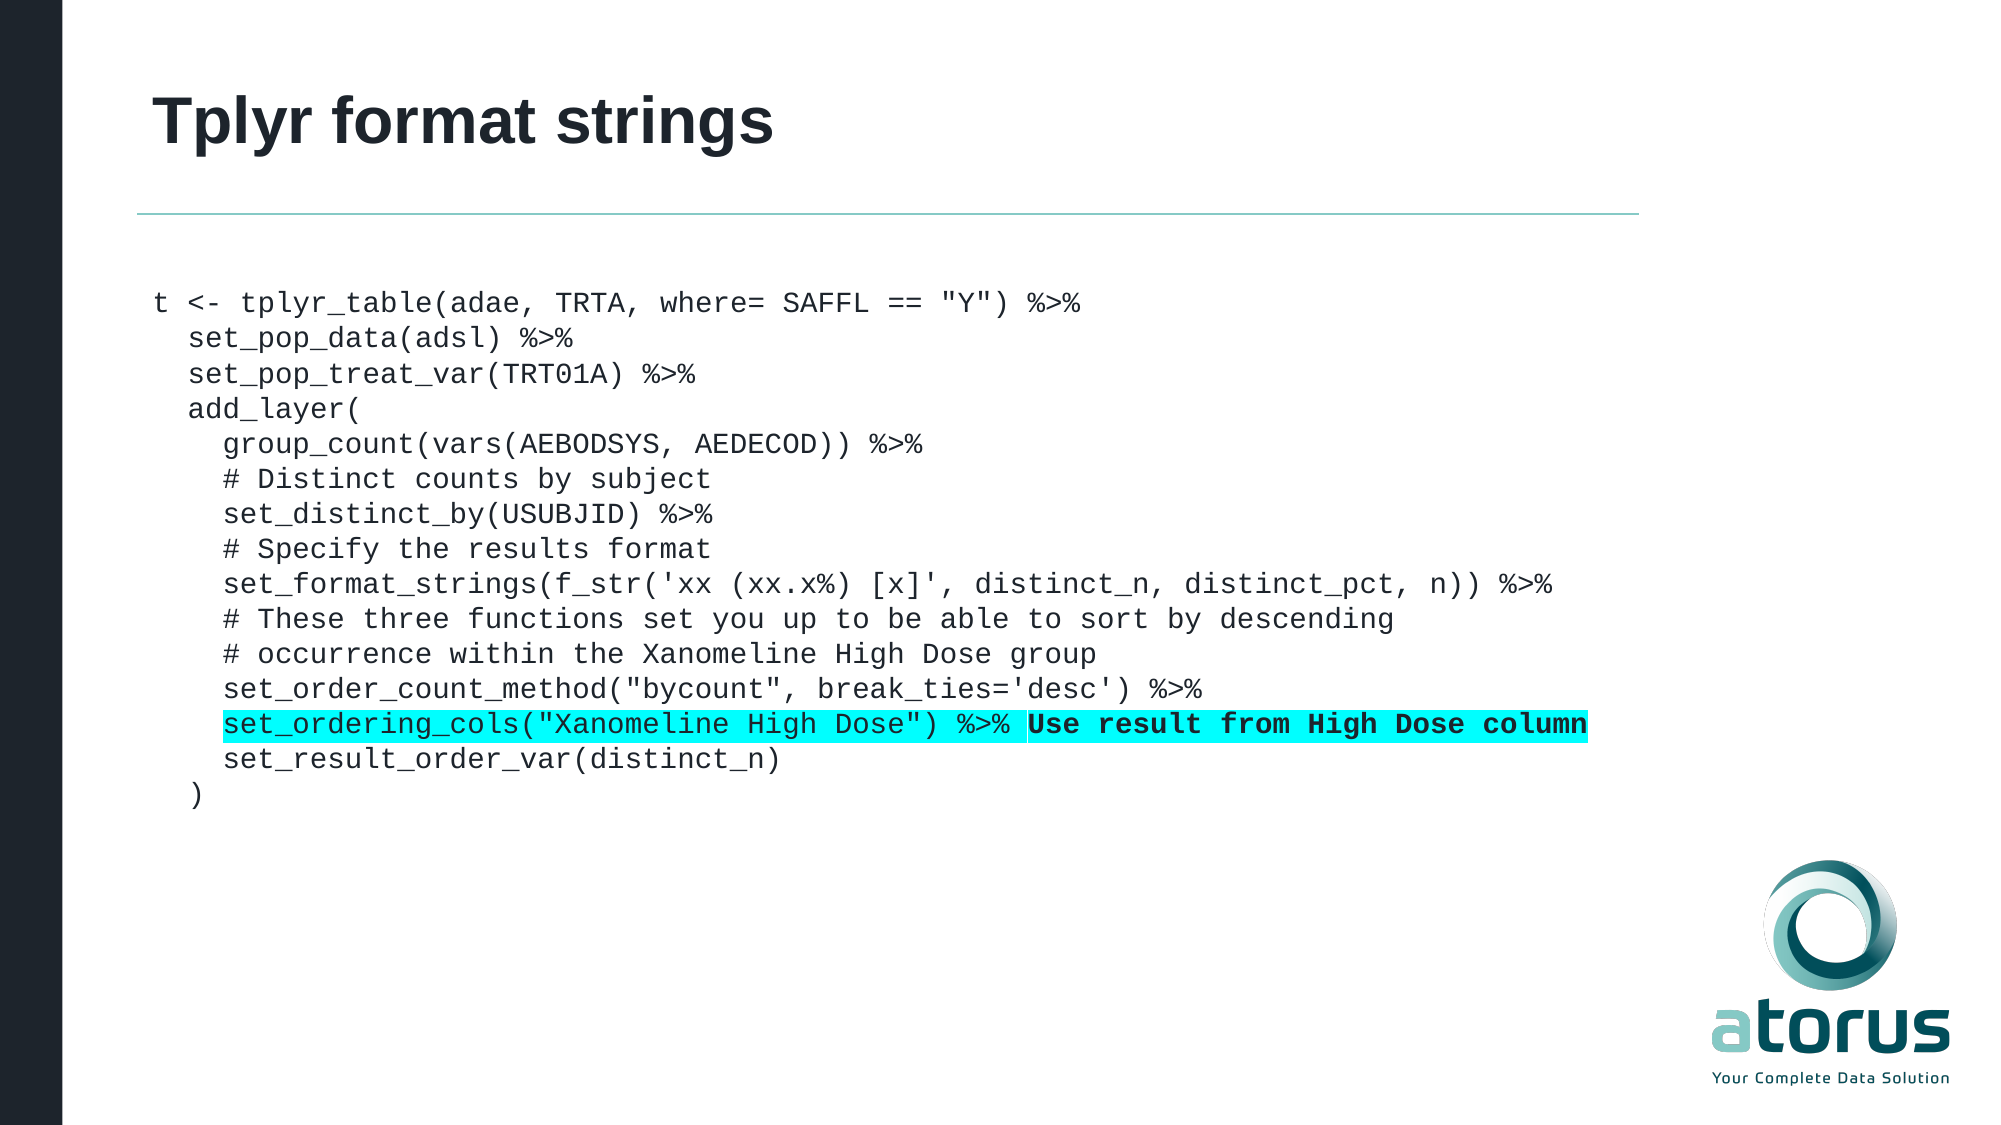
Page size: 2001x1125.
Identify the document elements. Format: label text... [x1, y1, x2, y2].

list t <- tplyr_table(adae, TRTA, where= SAFFL == "Y") %>% set_pop_data(adsl) %>% set_pop_treat_var(TRT01A) %>% add_layer( group_count(vars(AEBODSYS, AEDECOD)) %>% # Distinct counts by subject set_distinct_by(USUBJID) %>% # Specify the results format set_format_strings(f_str('xx (xx.x%) [x]', distinct_n, distinct_pct, n)) %>% # These three functions set you up to be able to sort by descending # occurrence within the Xanomeline High Dose group set_order_count_method("bycount", break_ties='desc') %>% set_ordering_cols("Xanomeline High Dose") %>% Use result from High Dose column set_result_order_var(distinct_n) ) [137, 276, 1723, 1014]
picture [1712, 860, 1950, 1086]
title Tplyr format strings [137, 79, 1640, 166]
